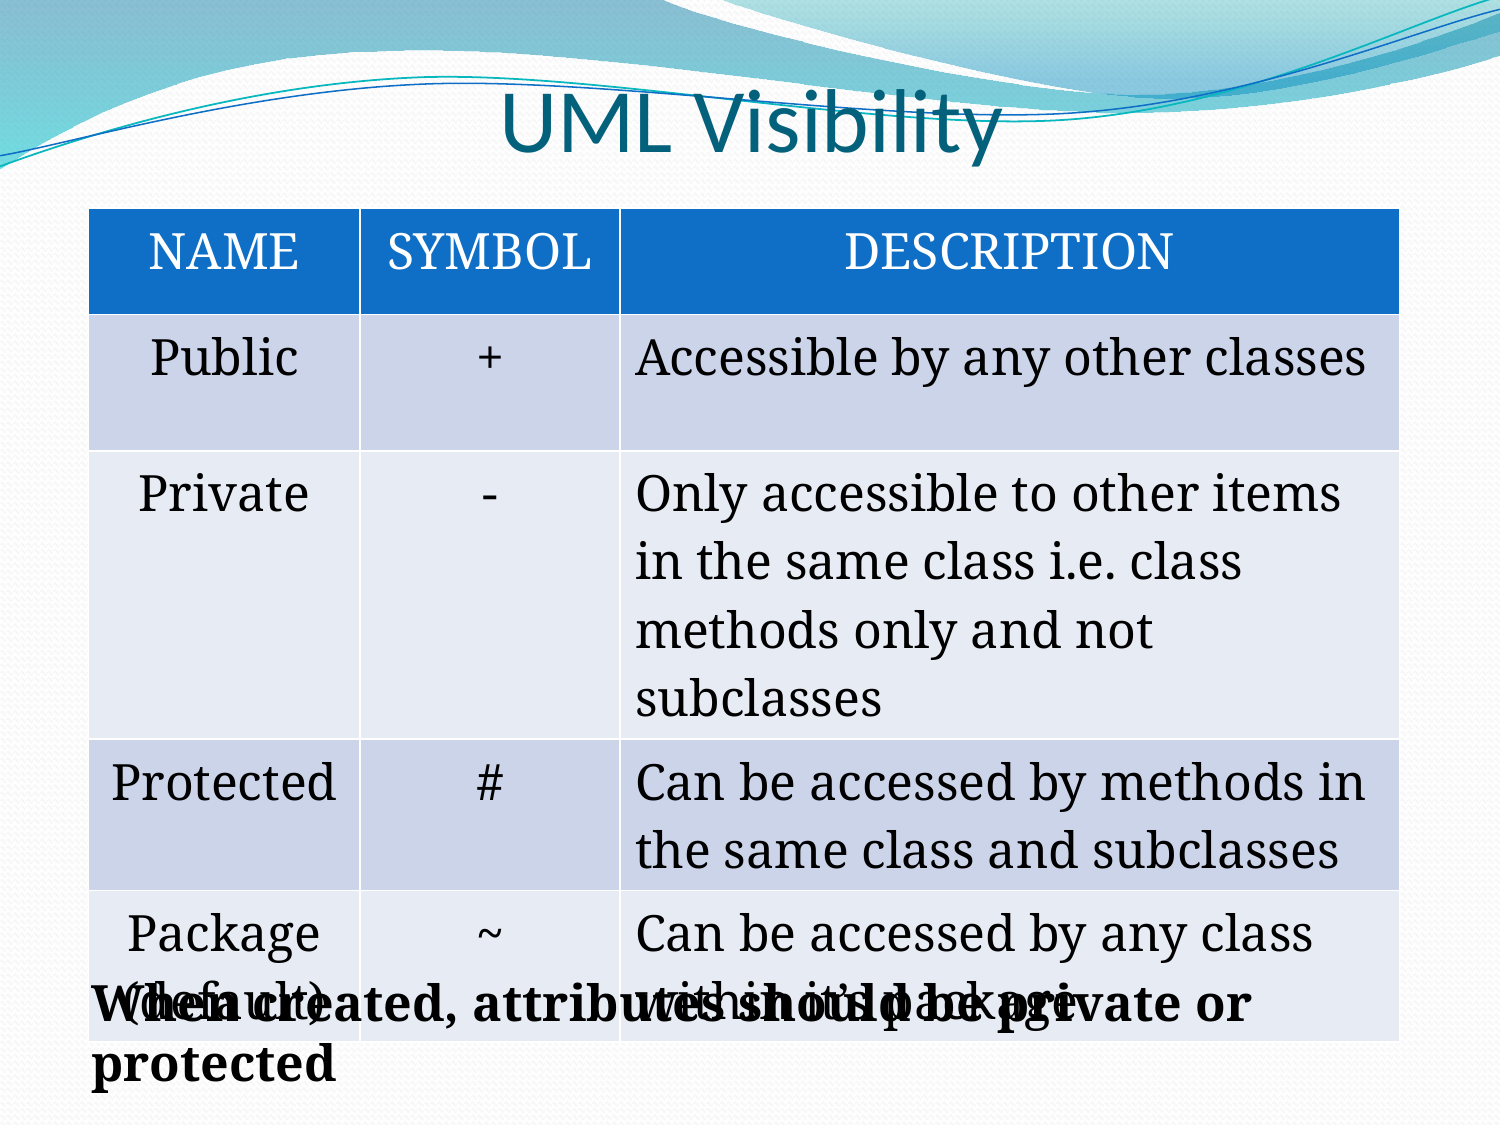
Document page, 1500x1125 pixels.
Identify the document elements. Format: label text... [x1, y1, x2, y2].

table_cell Only accessible to other items in the same class i.e. class methods only and not subclasses [621, 452, 1399, 738]
table_cell + [361, 315, 619, 450]
table_cell Protected [89, 740, 359, 890]
table_cell Can be accessed by any class within it’s package [621, 891, 1399, 964]
table_cell ~ [361, 891, 619, 964]
table_cell # [361, 740, 619, 890]
table_header DESCRIPTION [621, 209, 1399, 314]
table_cell Package (default) [89, 891, 359, 964]
title UML Visibility [76, 54, 1427, 171]
table_cell Can be accessed by methods in the same class and subclasses [621, 740, 1399, 890]
text_box When created, attributes should be private or protected [76, 964, 1412, 1099]
table_cell Private [89, 452, 359, 738]
table_cell - [361, 452, 619, 738]
table_cell Accessible by any other classes [621, 315, 1399, 450]
table_header SYMBOL [361, 209, 619, 314]
table_cell Public [89, 315, 359, 450]
table_header NAME [89, 209, 359, 314]
